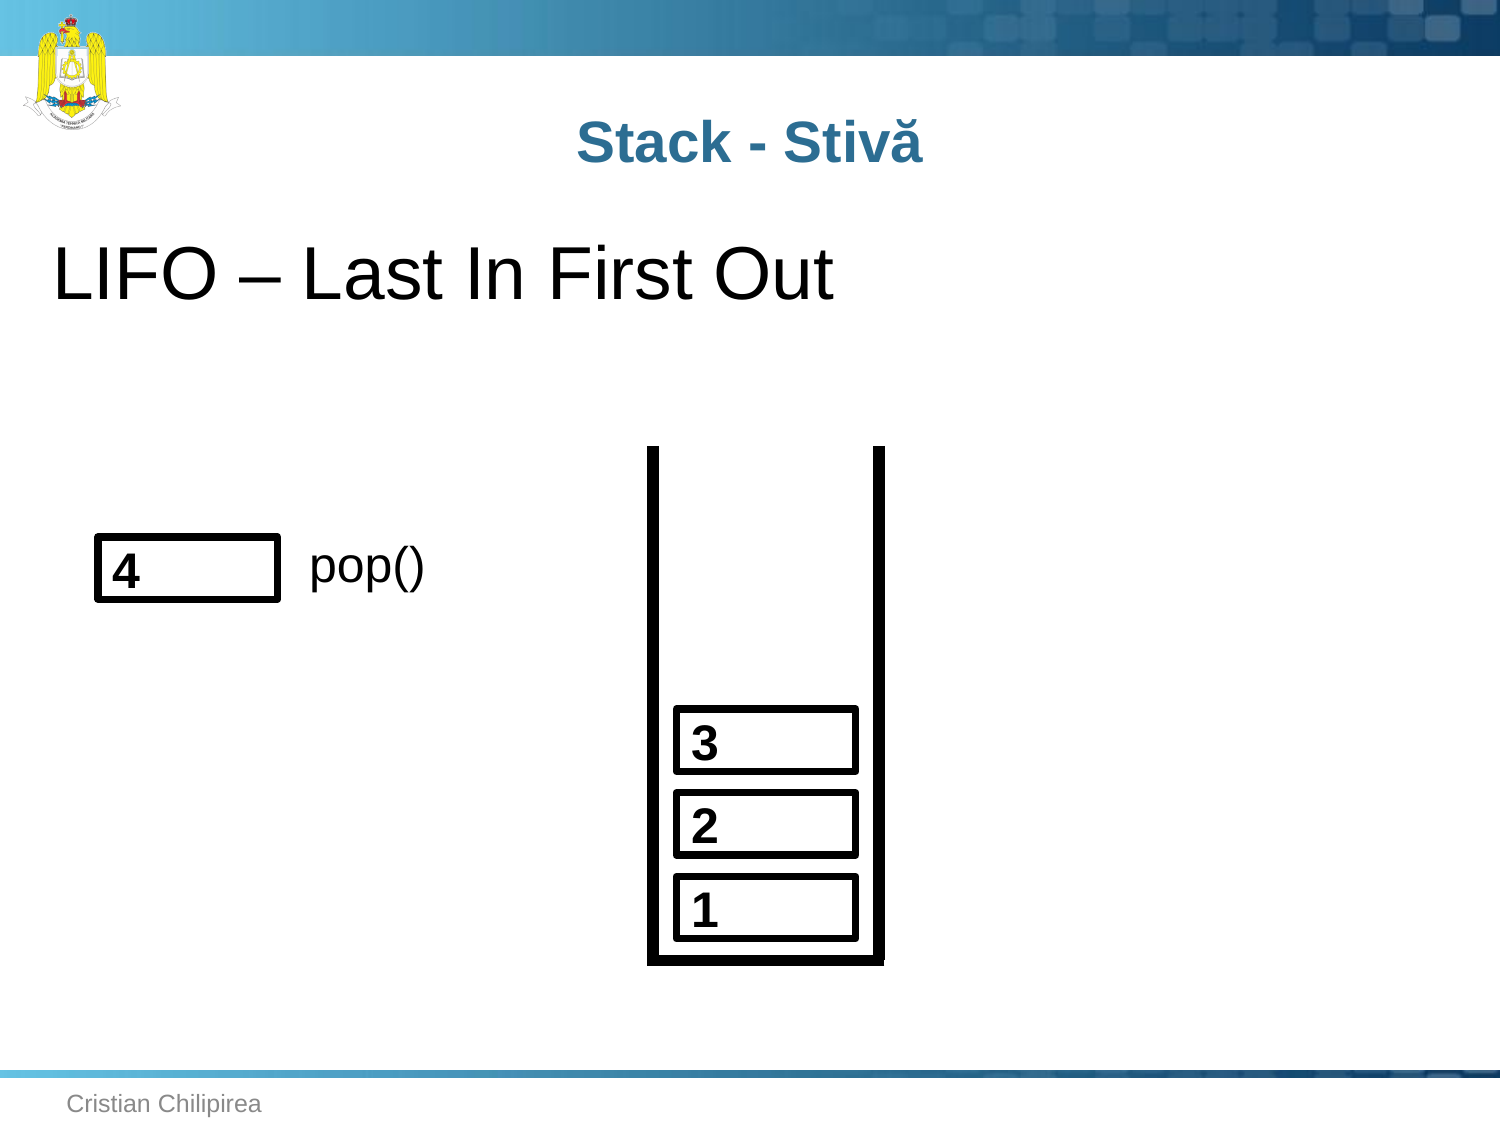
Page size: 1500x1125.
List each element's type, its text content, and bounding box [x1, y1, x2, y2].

text_box 1 [676, 876, 856, 939]
text_box 4 [97, 536, 278, 600]
text_box 3 [676, 709, 856, 772]
picture [0, 0, 1500, 130]
title Stack - Stivă [51, 102, 1449, 178]
list LIFO – Last In First Out [52, 217, 965, 344]
footer Cristian Chilipirea [51, 1083, 1157, 1125]
text_box 2 [676, 792, 856, 856]
text_box pop() [294, 524, 441, 600]
picture [0, 1070, 1500, 1078]
